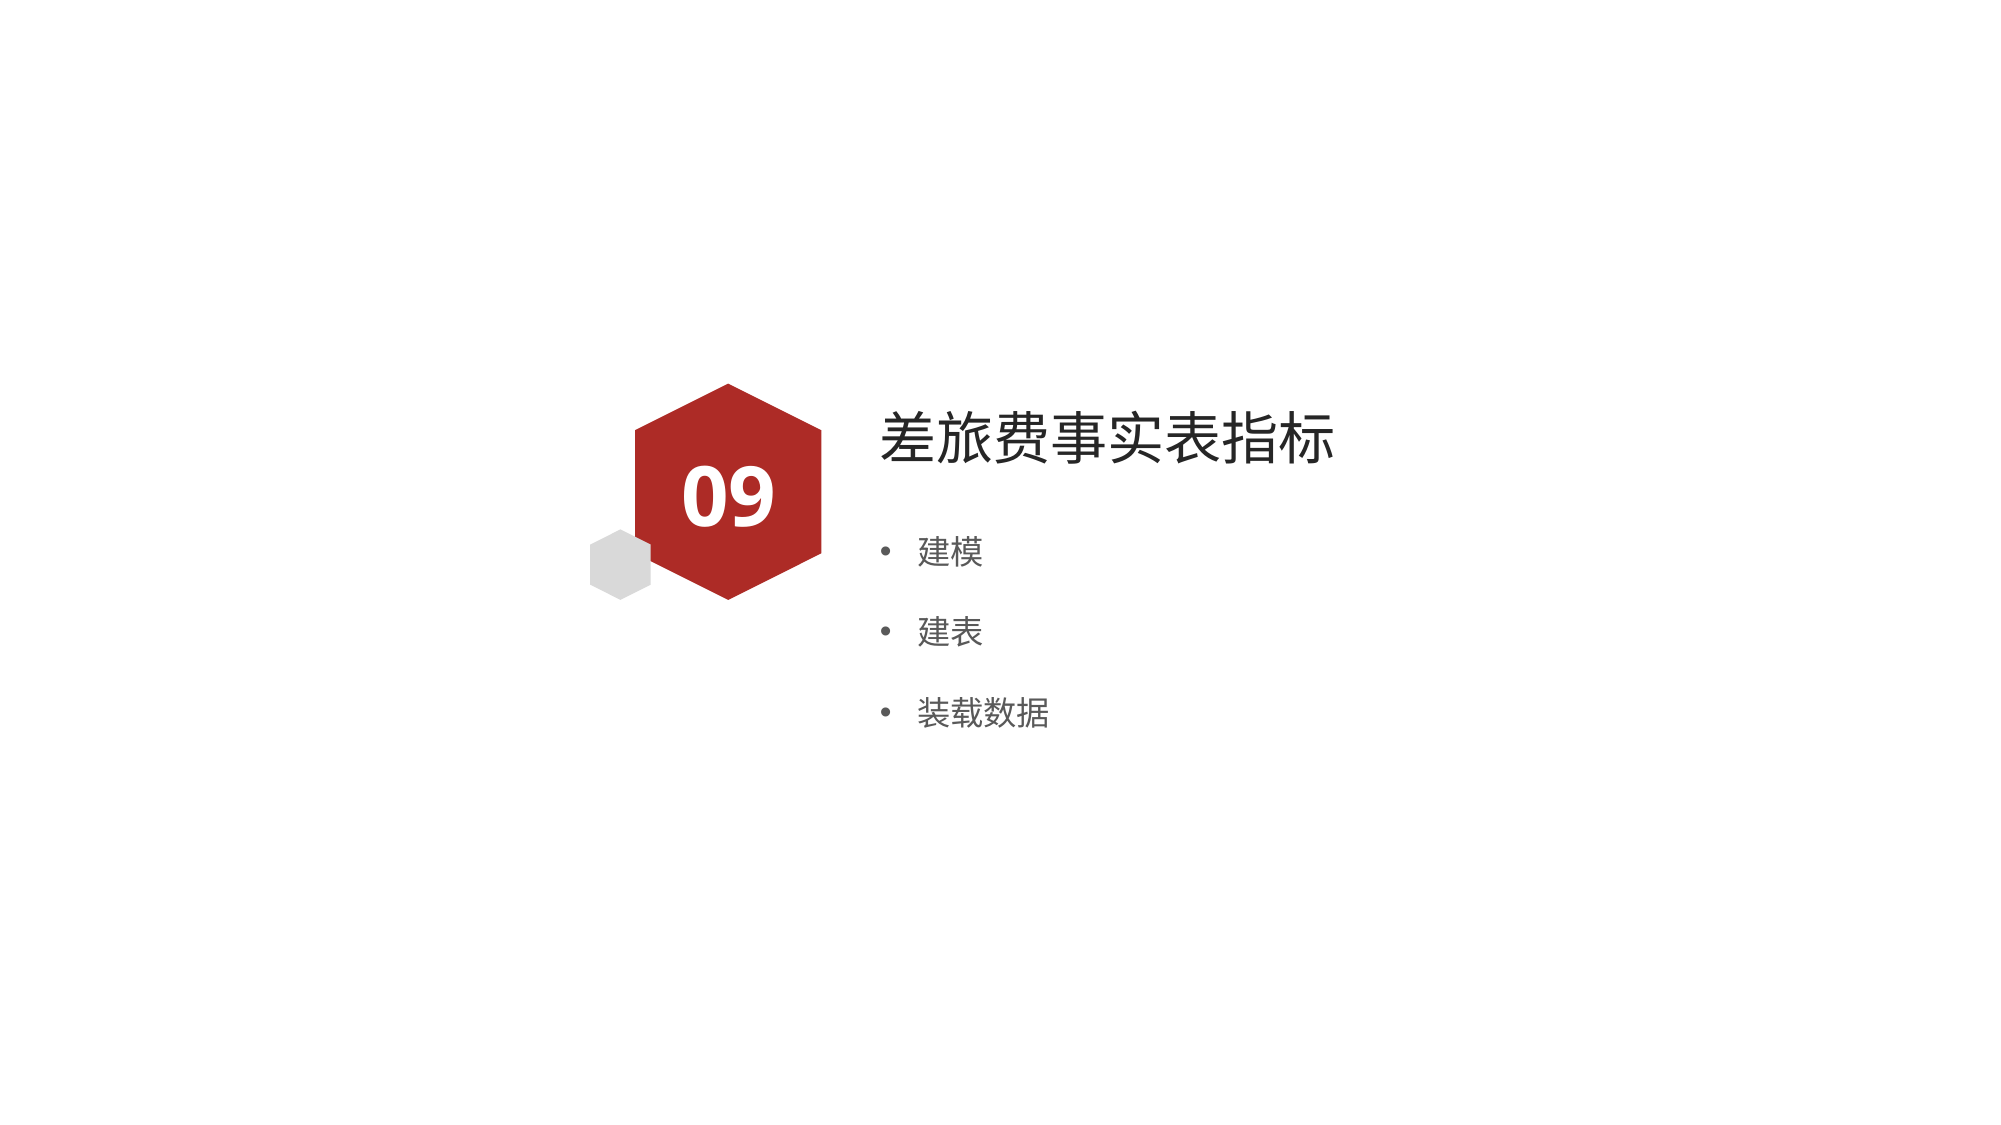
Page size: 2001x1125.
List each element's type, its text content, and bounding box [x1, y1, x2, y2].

list 09 [636, 404, 822, 594]
list 建模 建表 装载数据 [864, 503, 1762, 837]
title 差旅费事实表指标 [864, 393, 1969, 484]
